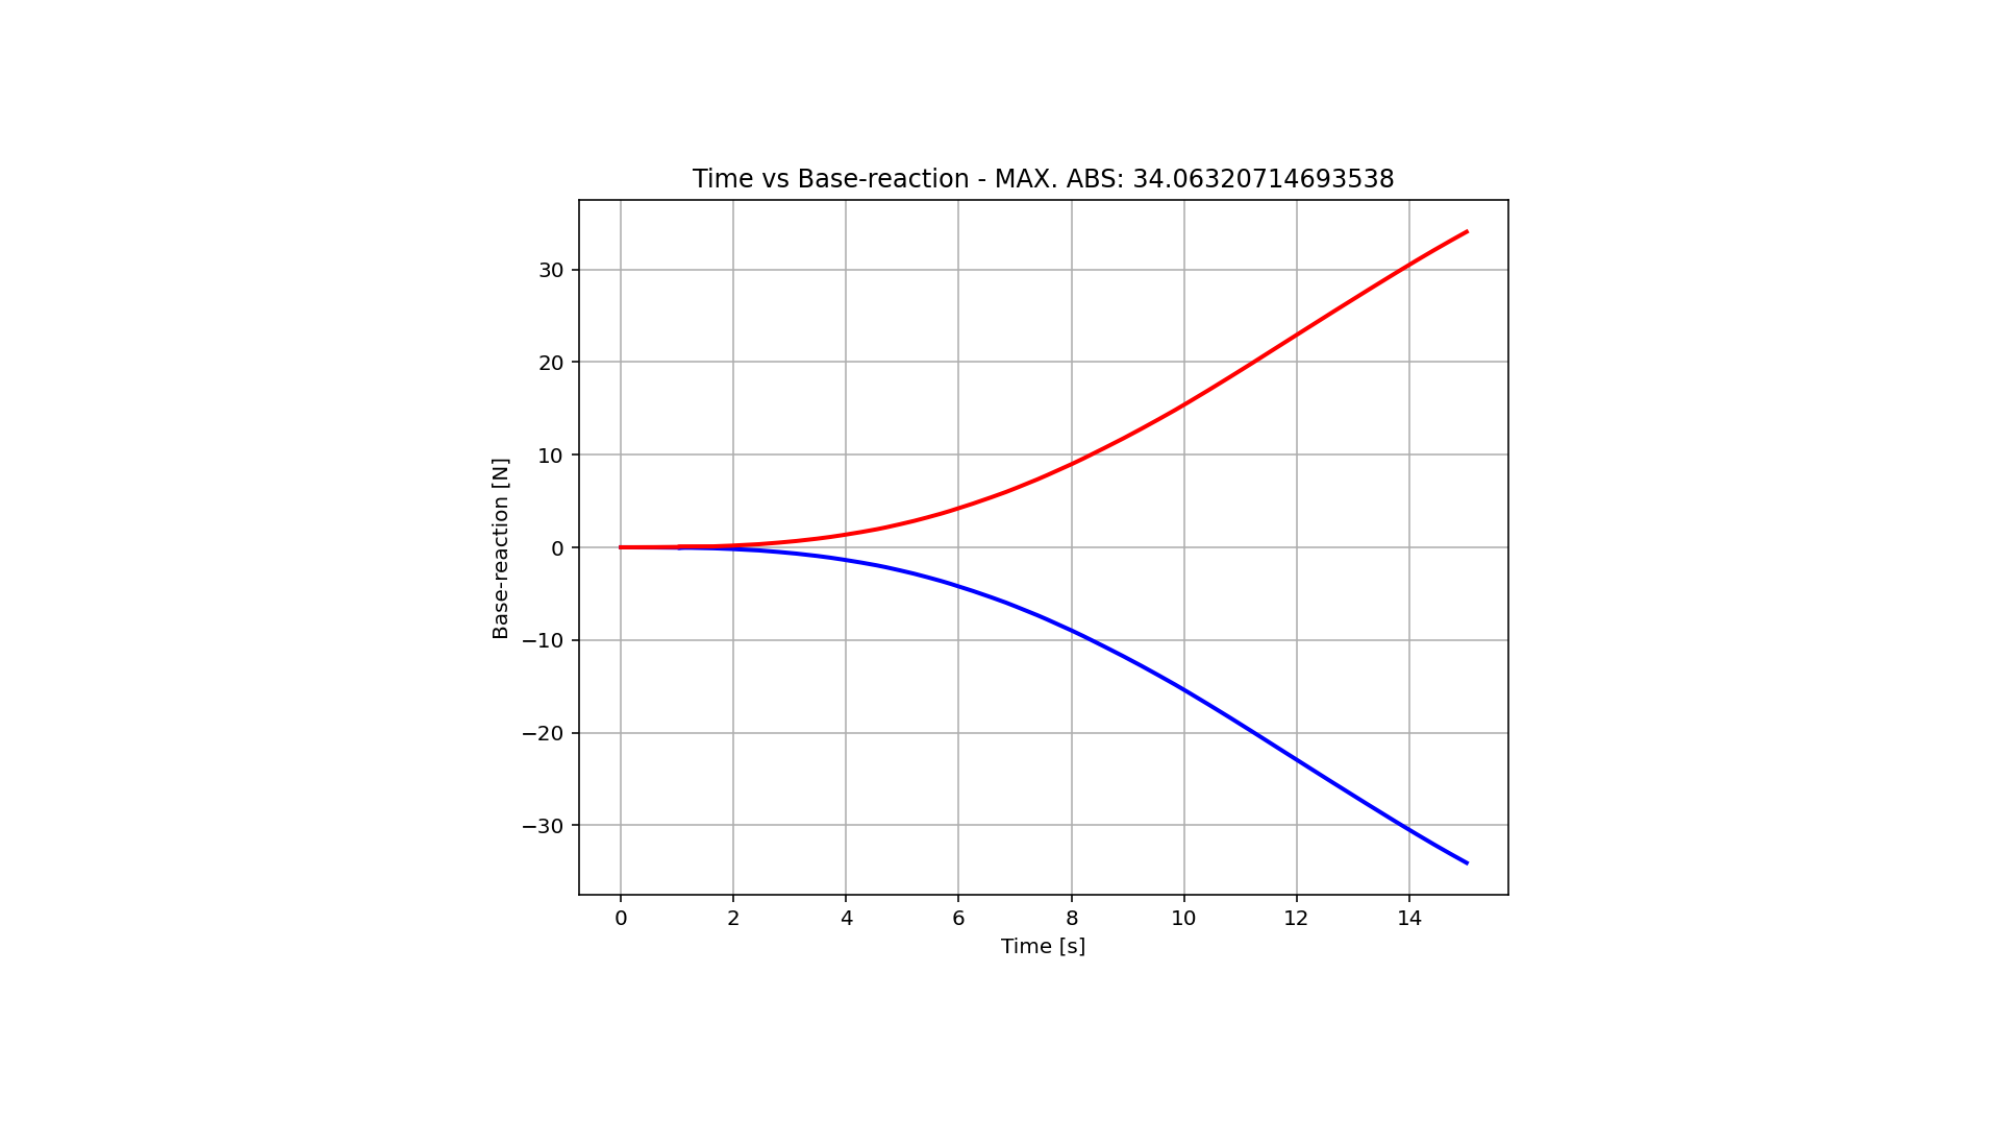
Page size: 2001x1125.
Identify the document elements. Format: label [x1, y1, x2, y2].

picture [476, 153, 1524, 972]
